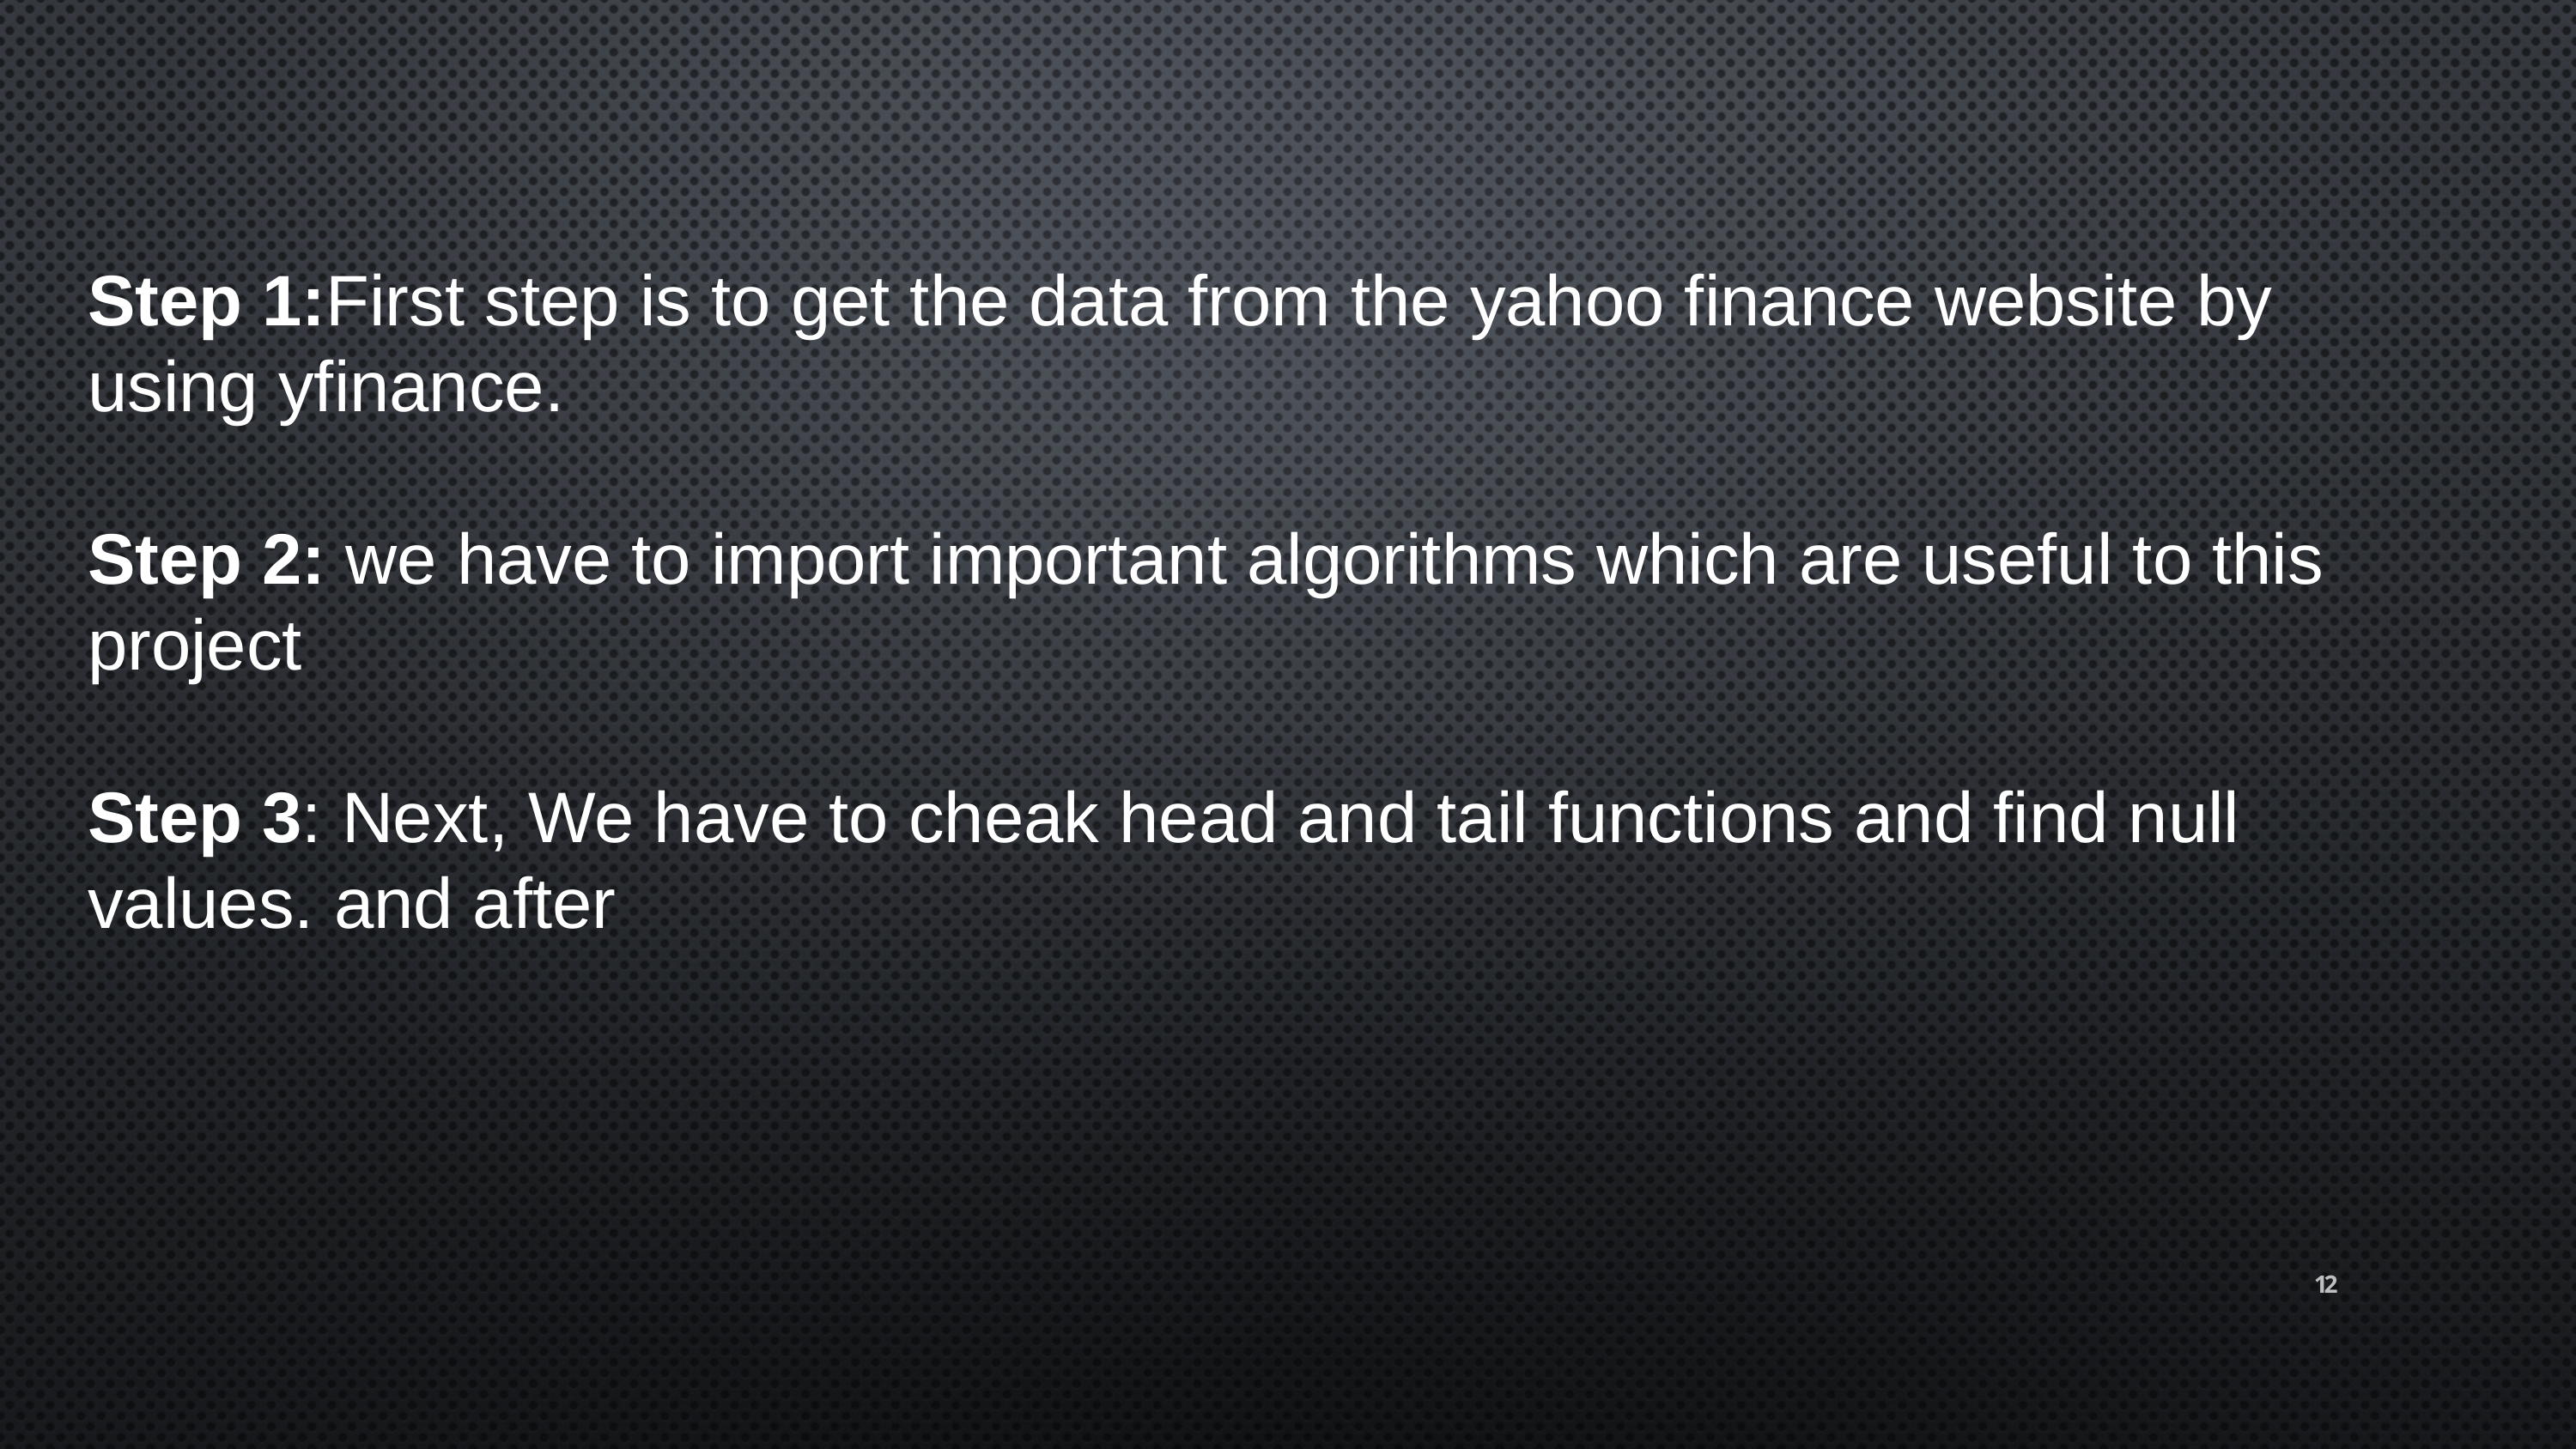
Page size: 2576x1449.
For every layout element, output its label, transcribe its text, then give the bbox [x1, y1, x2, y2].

text_box Step 1:First step is to get the data from the yahoo finance website by using yfinance. Step 2: we have to import important algorithms which are useful to this project Step 3: Next, We have to cheak head and tail functions and find null values. and after [85, 252, 2405, 943]
slide_number 12 [2221, 858, 2338, 1449]
